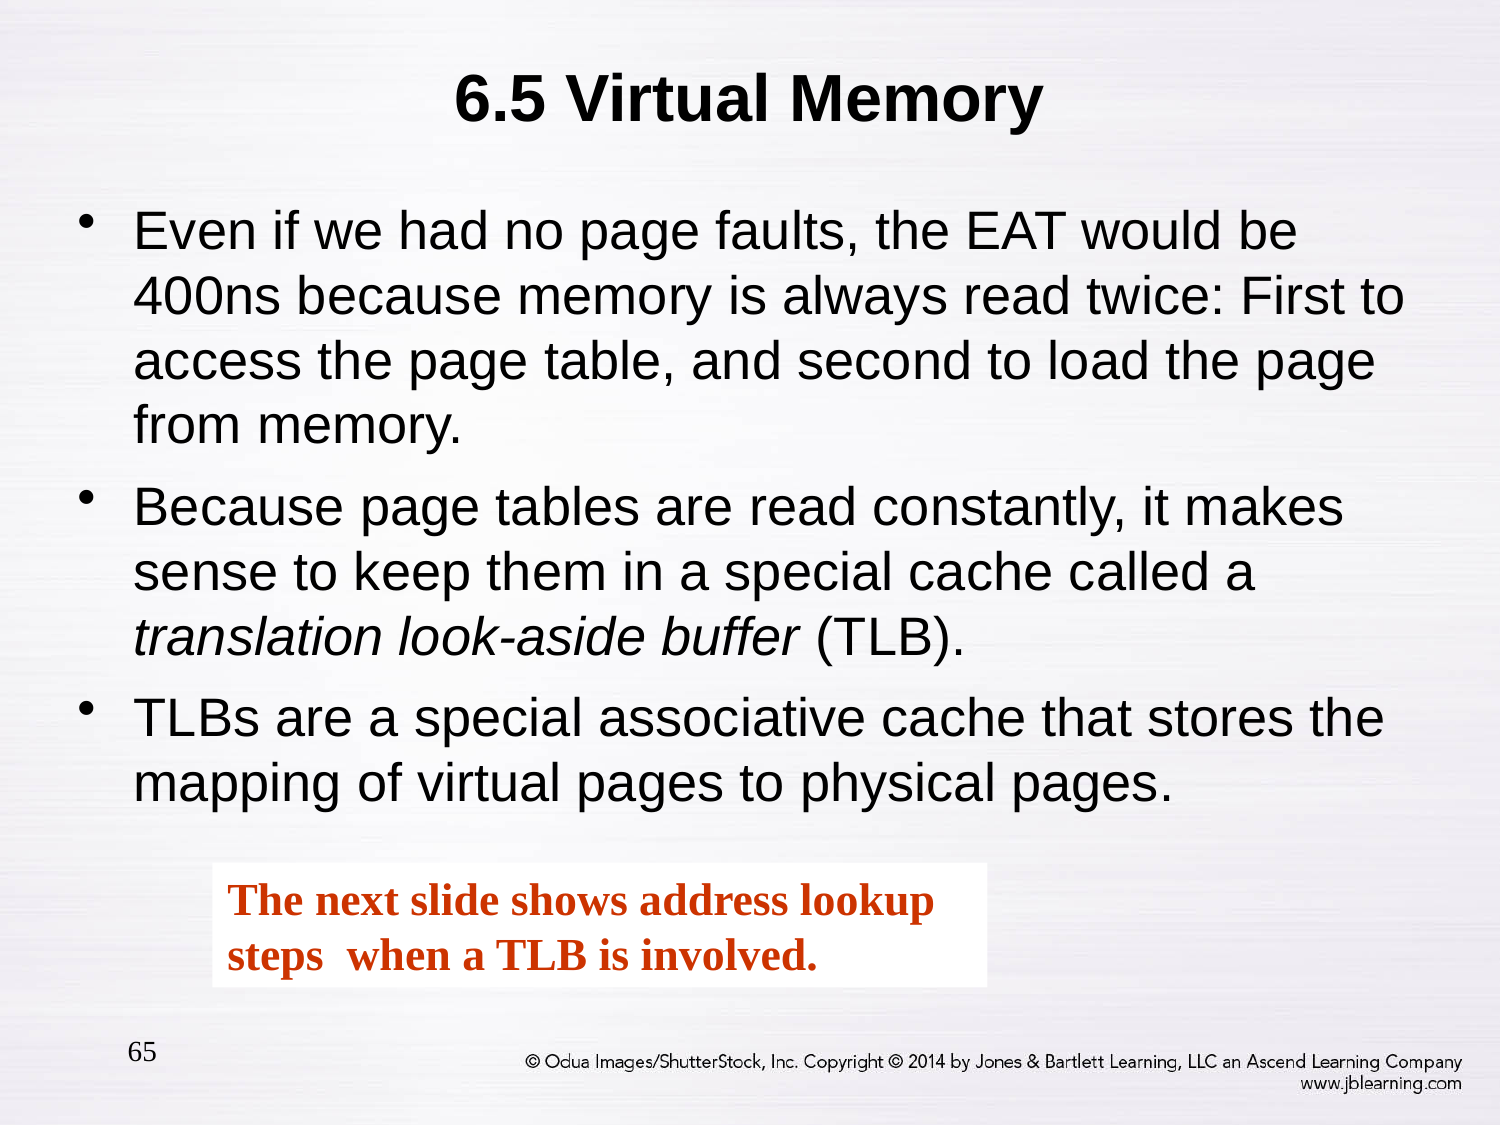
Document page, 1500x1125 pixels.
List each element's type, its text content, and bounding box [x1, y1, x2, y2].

title 6.5 Virtual Memory [262, 50, 1238, 140]
text_box The next slide shows address lookup steps when a TLB is involved. [212, 862, 988, 988]
picture [0, 0, 1500, 1125]
list Even if we had no page faults, the EAT would be 400ns because memory is always read twice: First to access the page table, and second to load the page from memory. Because page tables are read constantly, it makes sense to keep them in a special cache called a translation look-aside buffer (TLB). TLBs are a special associative cache that stores the mapping of virtual pages to physical pages. [62, 187, 1450, 888]
slide_number 65 [112, 1025, 425, 1100]
